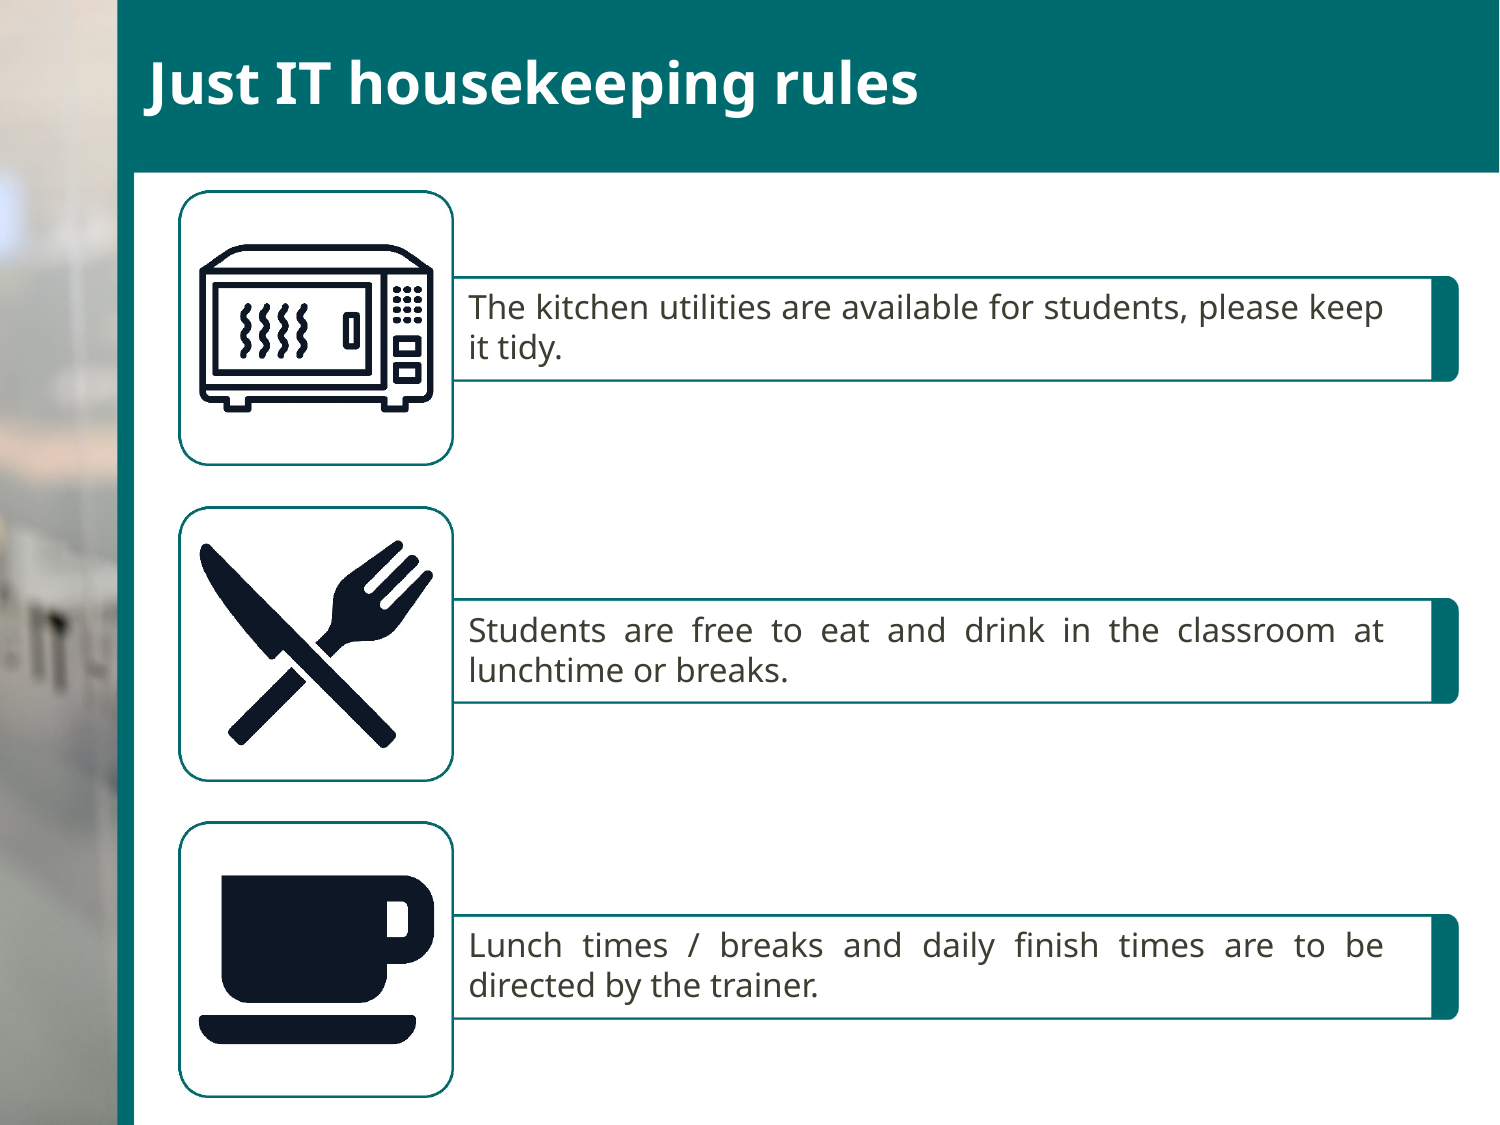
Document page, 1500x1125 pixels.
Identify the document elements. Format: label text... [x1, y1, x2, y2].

picture [0, 0, 1500, 1125]
title Just IT housekeeping rules [133, 0, 1459, 171]
